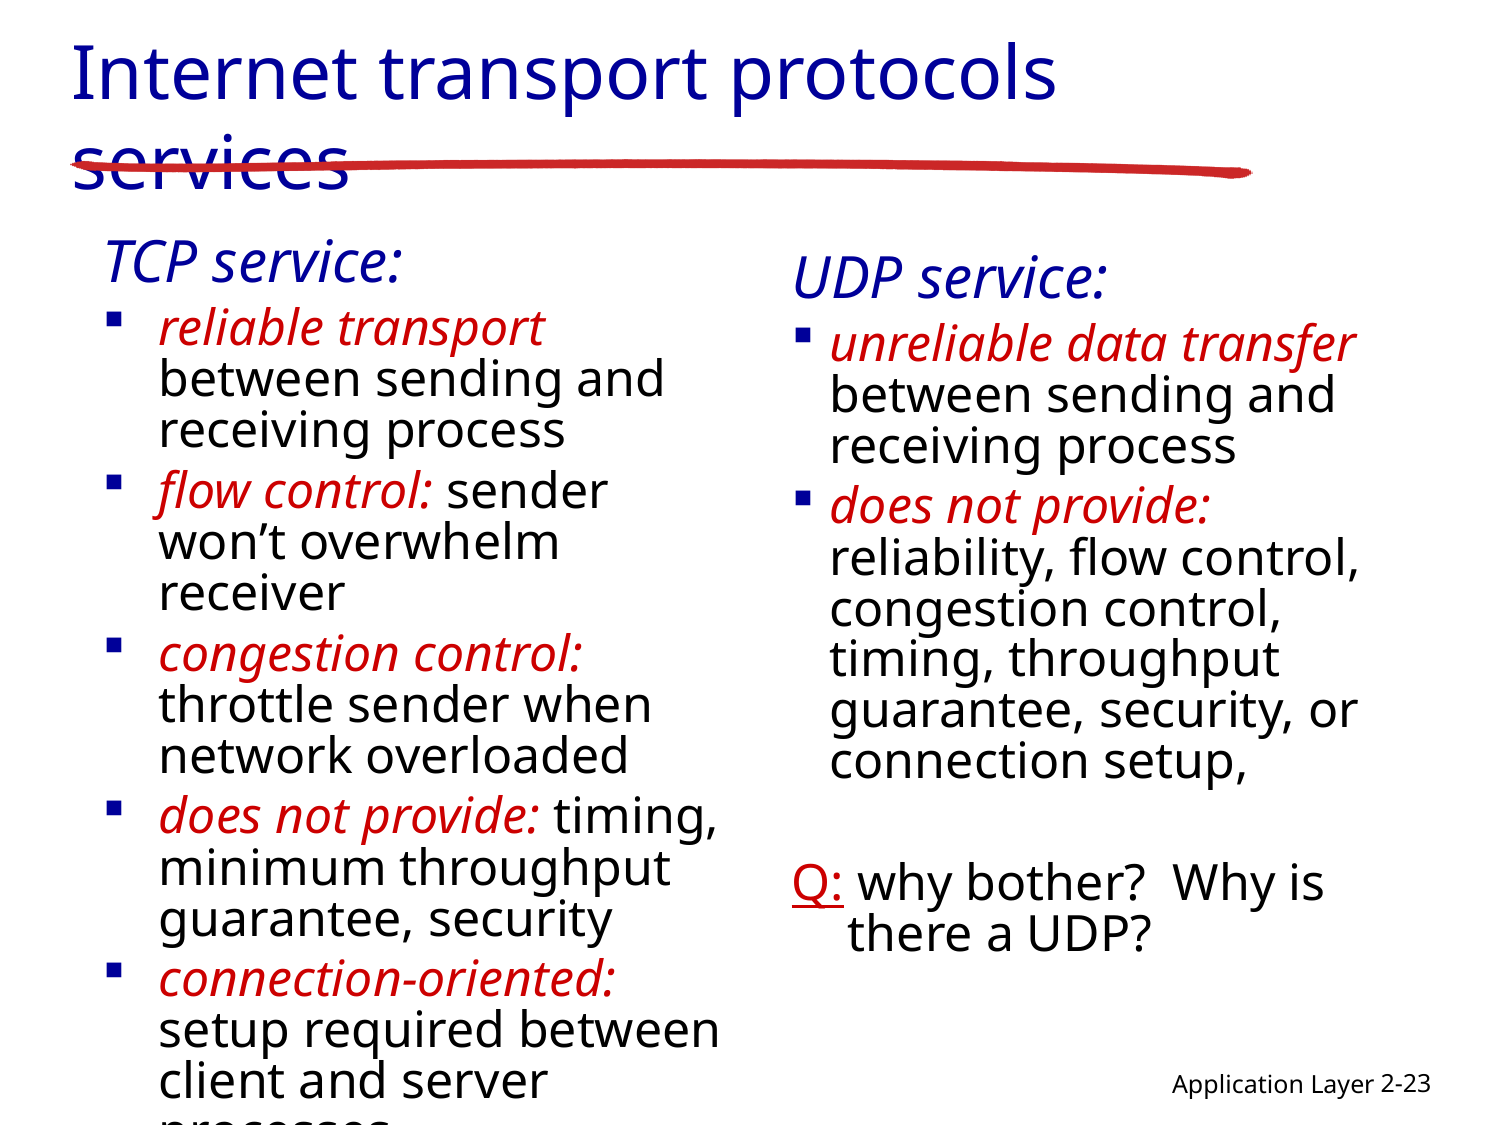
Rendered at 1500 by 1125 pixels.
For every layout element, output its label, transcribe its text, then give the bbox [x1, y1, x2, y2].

title Internet transport protocols services [56, 43, 1332, 185]
footer Application Layer [914, 1060, 1391, 1109]
list TCP service: reliable transport between sending and receiving process flow control: sender won’t overwhelm receiver congestion control: throttle sender when network overloaded does not provide: timing, minimum throughput guarantee, security connection-oriented: setup required between client and server processes [87, 224, 760, 1037]
slide_number 2-23 [1365, 1059, 1477, 1106]
list UDP service: unreliable data transfer between sending and receiving process does not provide: reliability, flow control, congestion control, timing, throughput guarantee, security, or connection setup, Q: why bother? Why is there a UDP? [776, 243, 1379, 1006]
picture [65, 154, 1266, 184]
